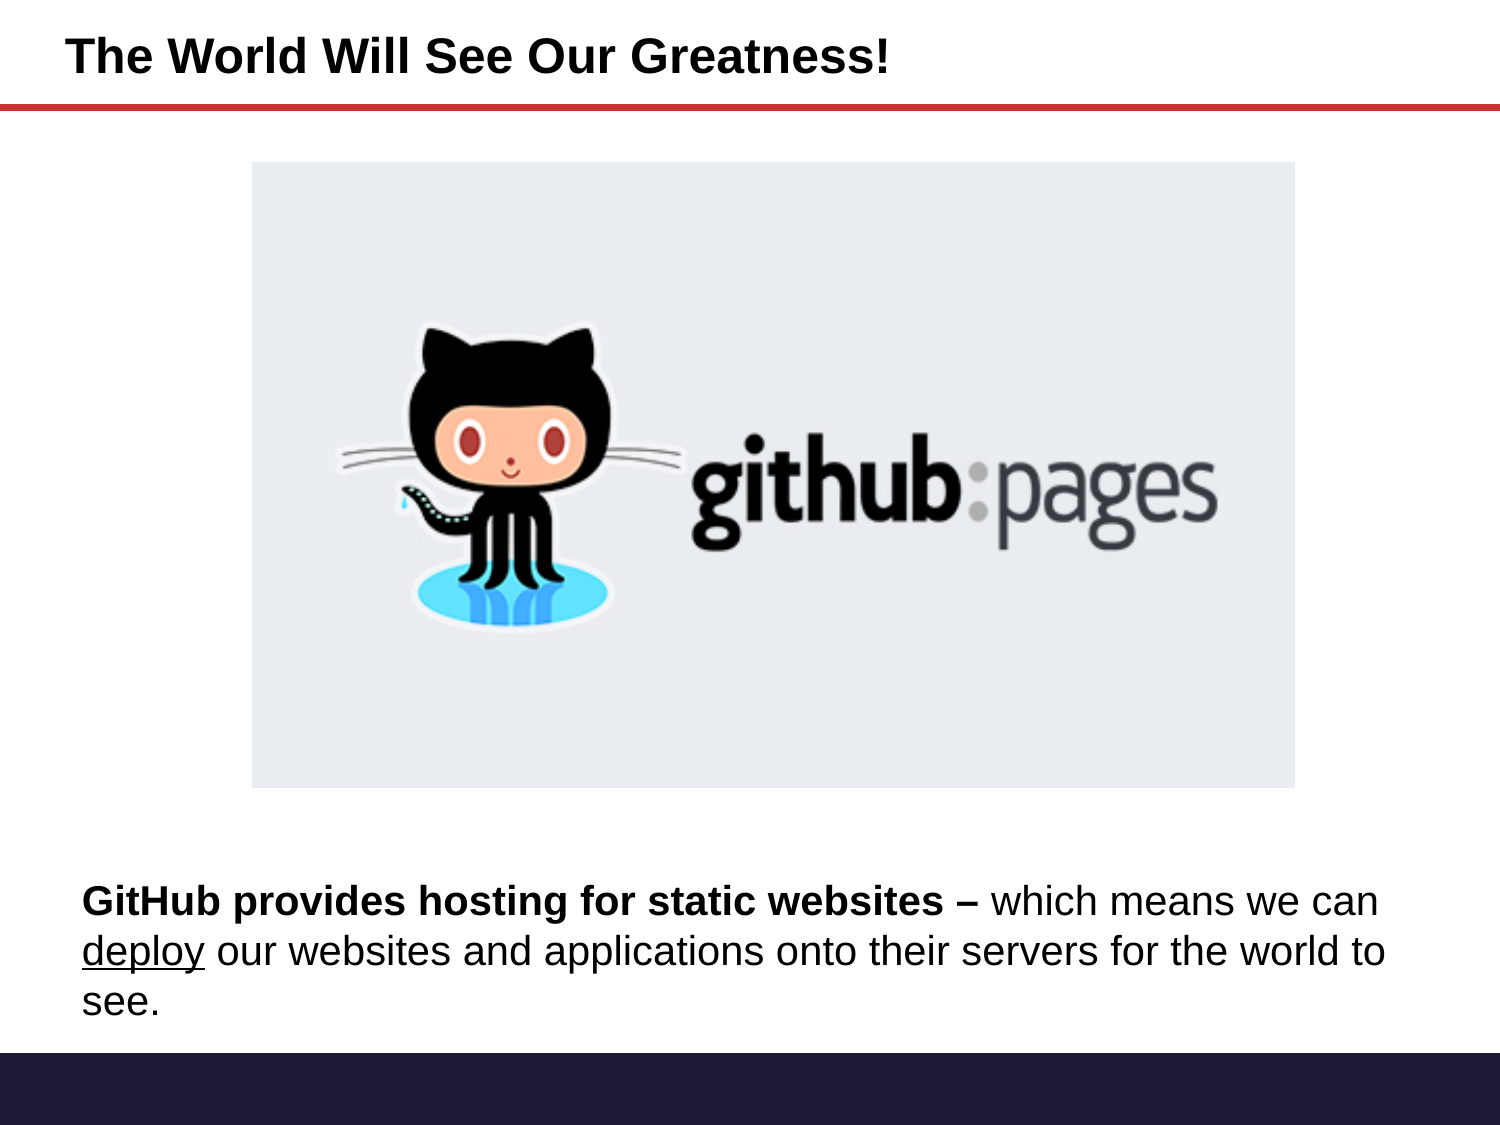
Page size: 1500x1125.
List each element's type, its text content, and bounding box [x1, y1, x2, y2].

picture [252, 162, 1295, 788]
text_box The World Will See Our Greatness! [49, 16, 913, 91]
text_box GitHub provides hosting for static websites – which means we can deploy our websites and applications onto their servers for the world to see. [67, 858, 1480, 1034]
